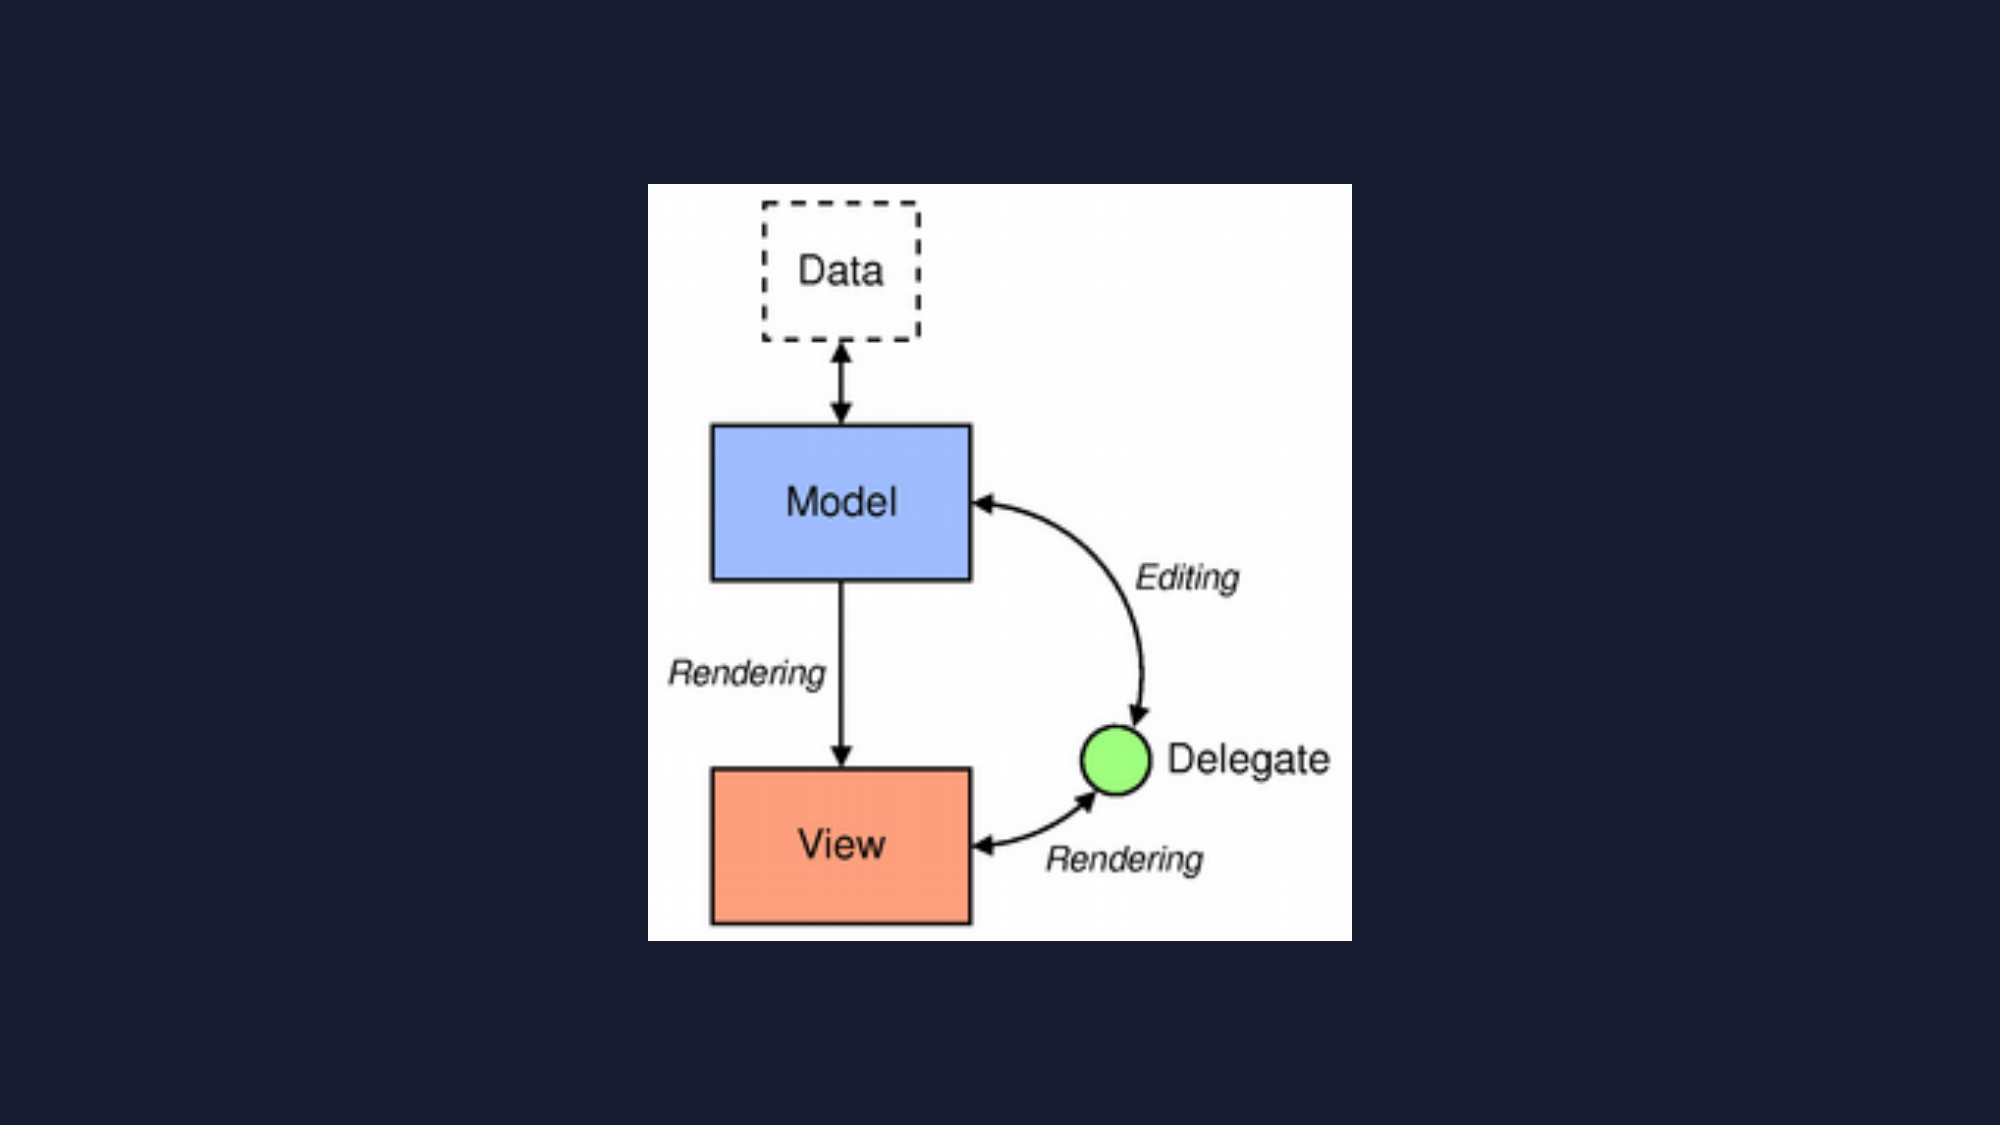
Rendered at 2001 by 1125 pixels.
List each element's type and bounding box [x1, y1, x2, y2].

picture [648, 184, 1352, 941]
